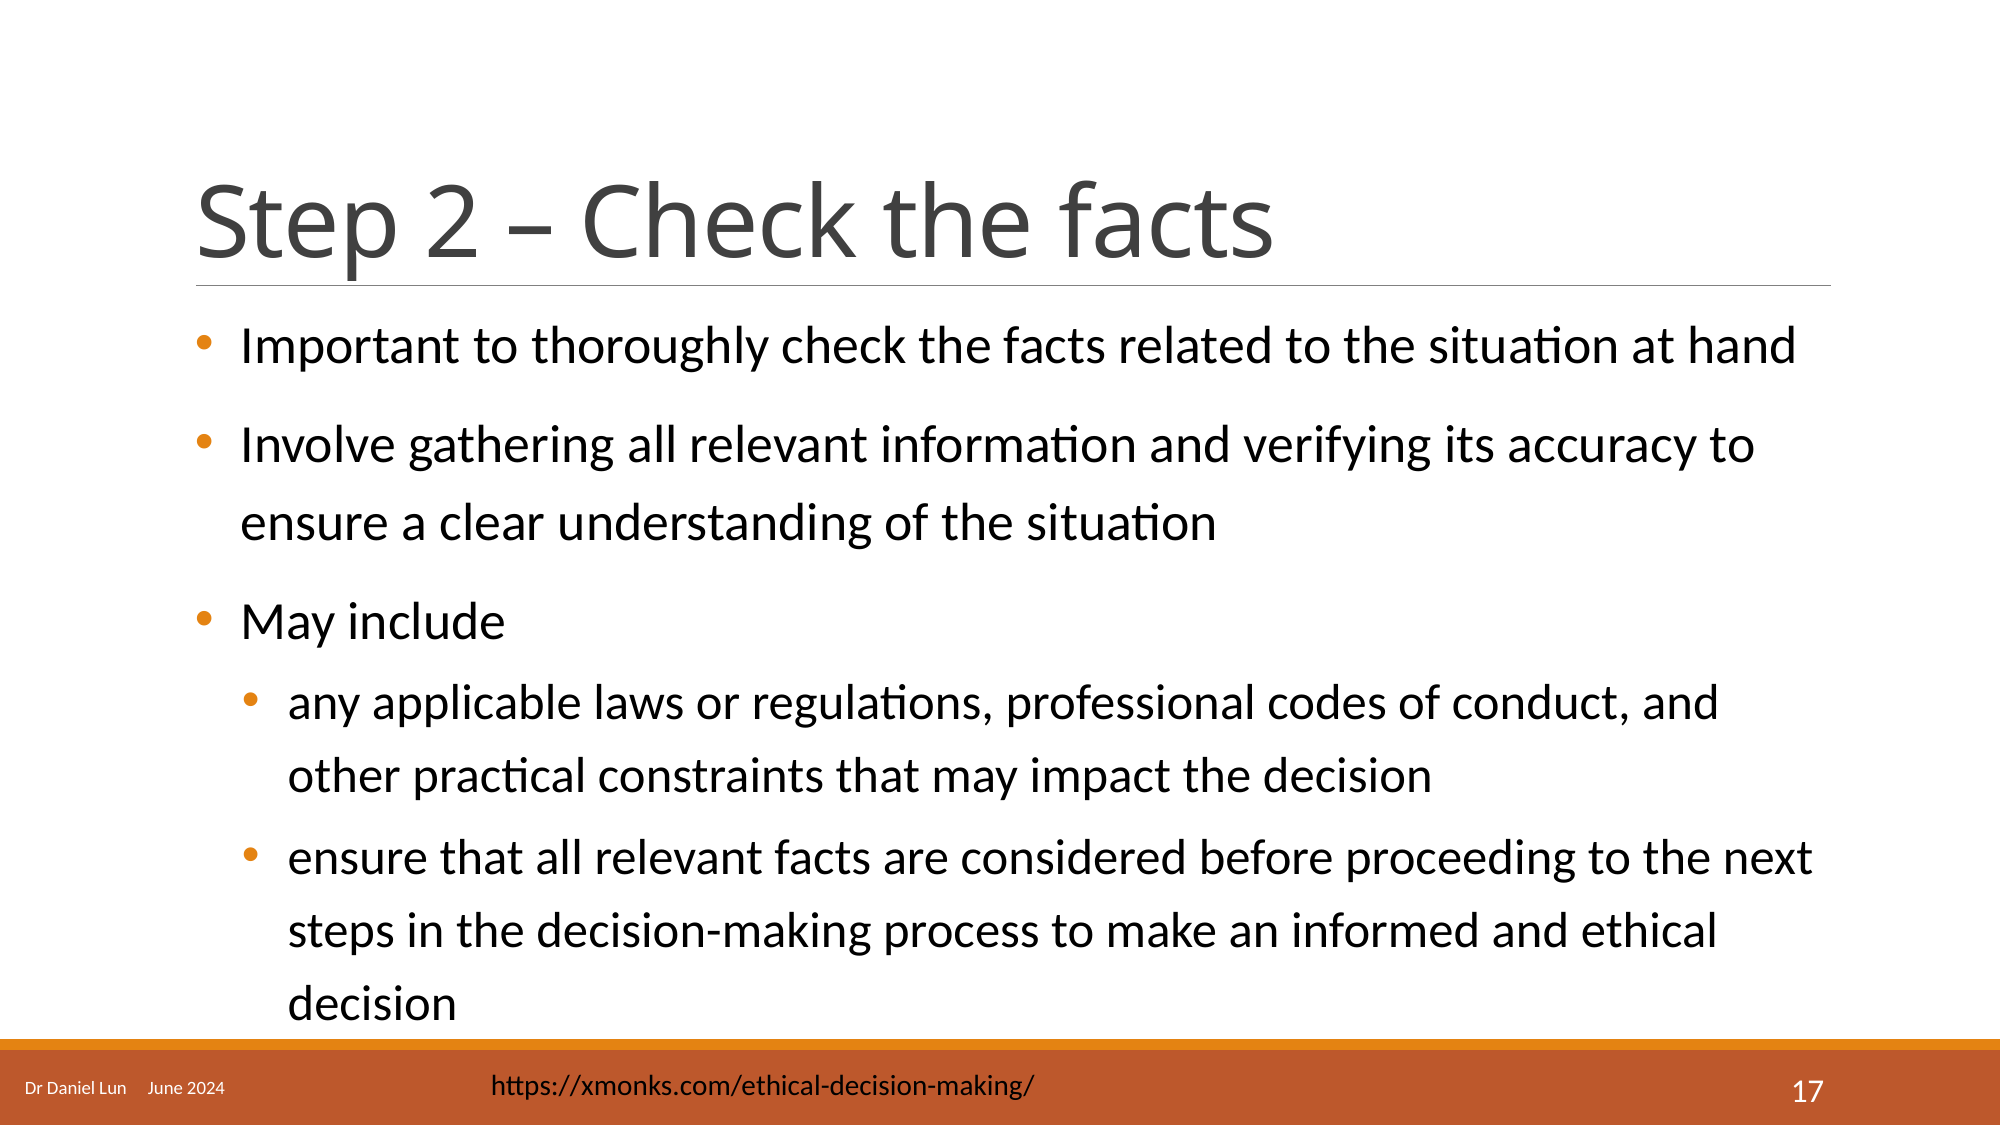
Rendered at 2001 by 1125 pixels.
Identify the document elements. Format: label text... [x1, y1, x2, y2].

text_box https://xmonks.com/ethical-decision-making/ [476, 1058, 1476, 1109]
list Important to thoroughly check the facts related to the situation at hand Involve gathering all relevant information and verifying its accuracy to ensure a clear understanding of the situation May include any applicable laws or regulations, professional codes of conduct, and other practical constraints that may impact the decision ensure that all relevant facts are considered before proceeding to the next steps in the decision-making process to make an informed and ethical decision [194, 289, 1845, 1050]
title Step 2 – Check the facts [180, 47, 1830, 285]
slide_number 17 [1624, 1059, 1840, 1120]
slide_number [9, 1056, 416, 1117]
